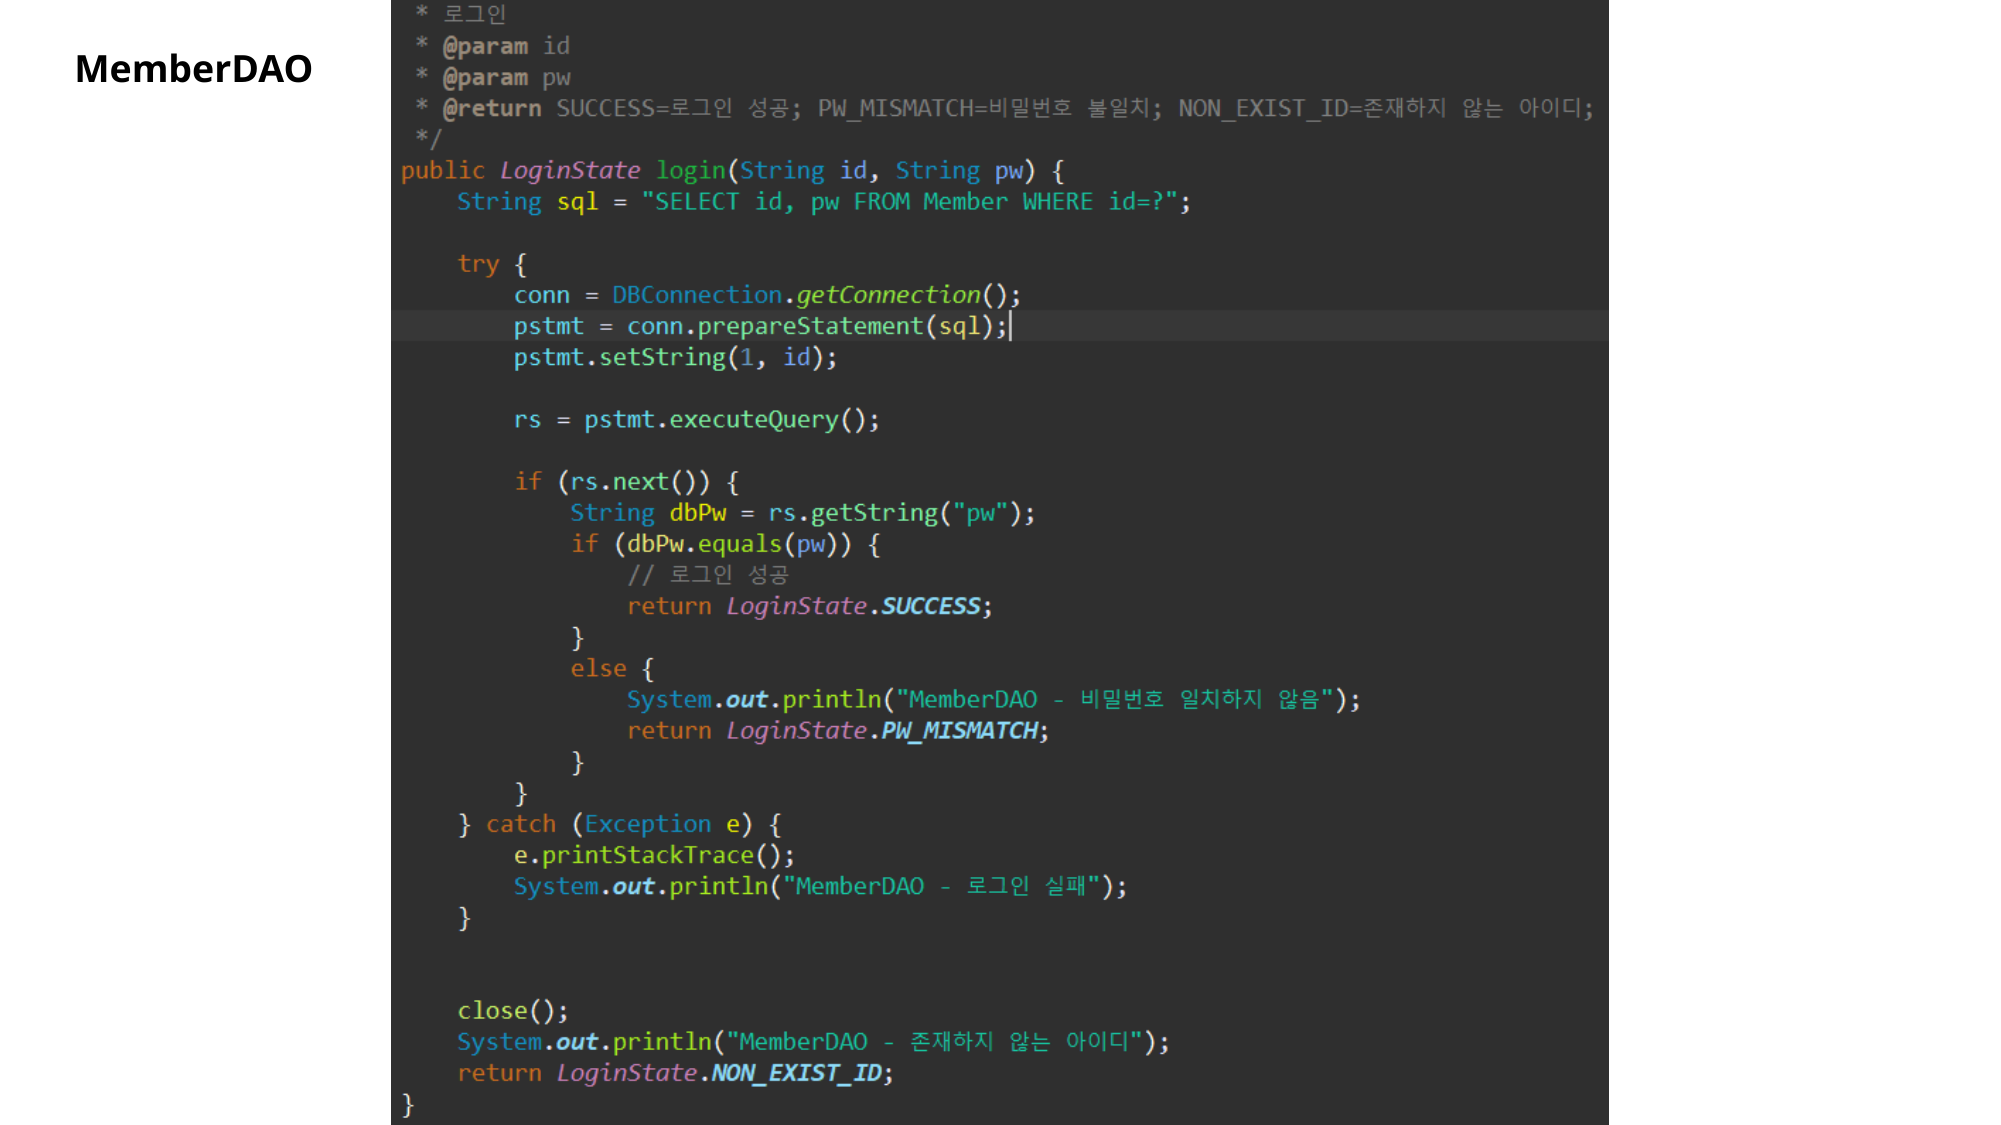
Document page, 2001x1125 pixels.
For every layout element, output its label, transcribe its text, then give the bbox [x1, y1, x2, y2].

picture [391, 0, 1609, 1125]
text_box MemberDAO [59, 37, 329, 98]
